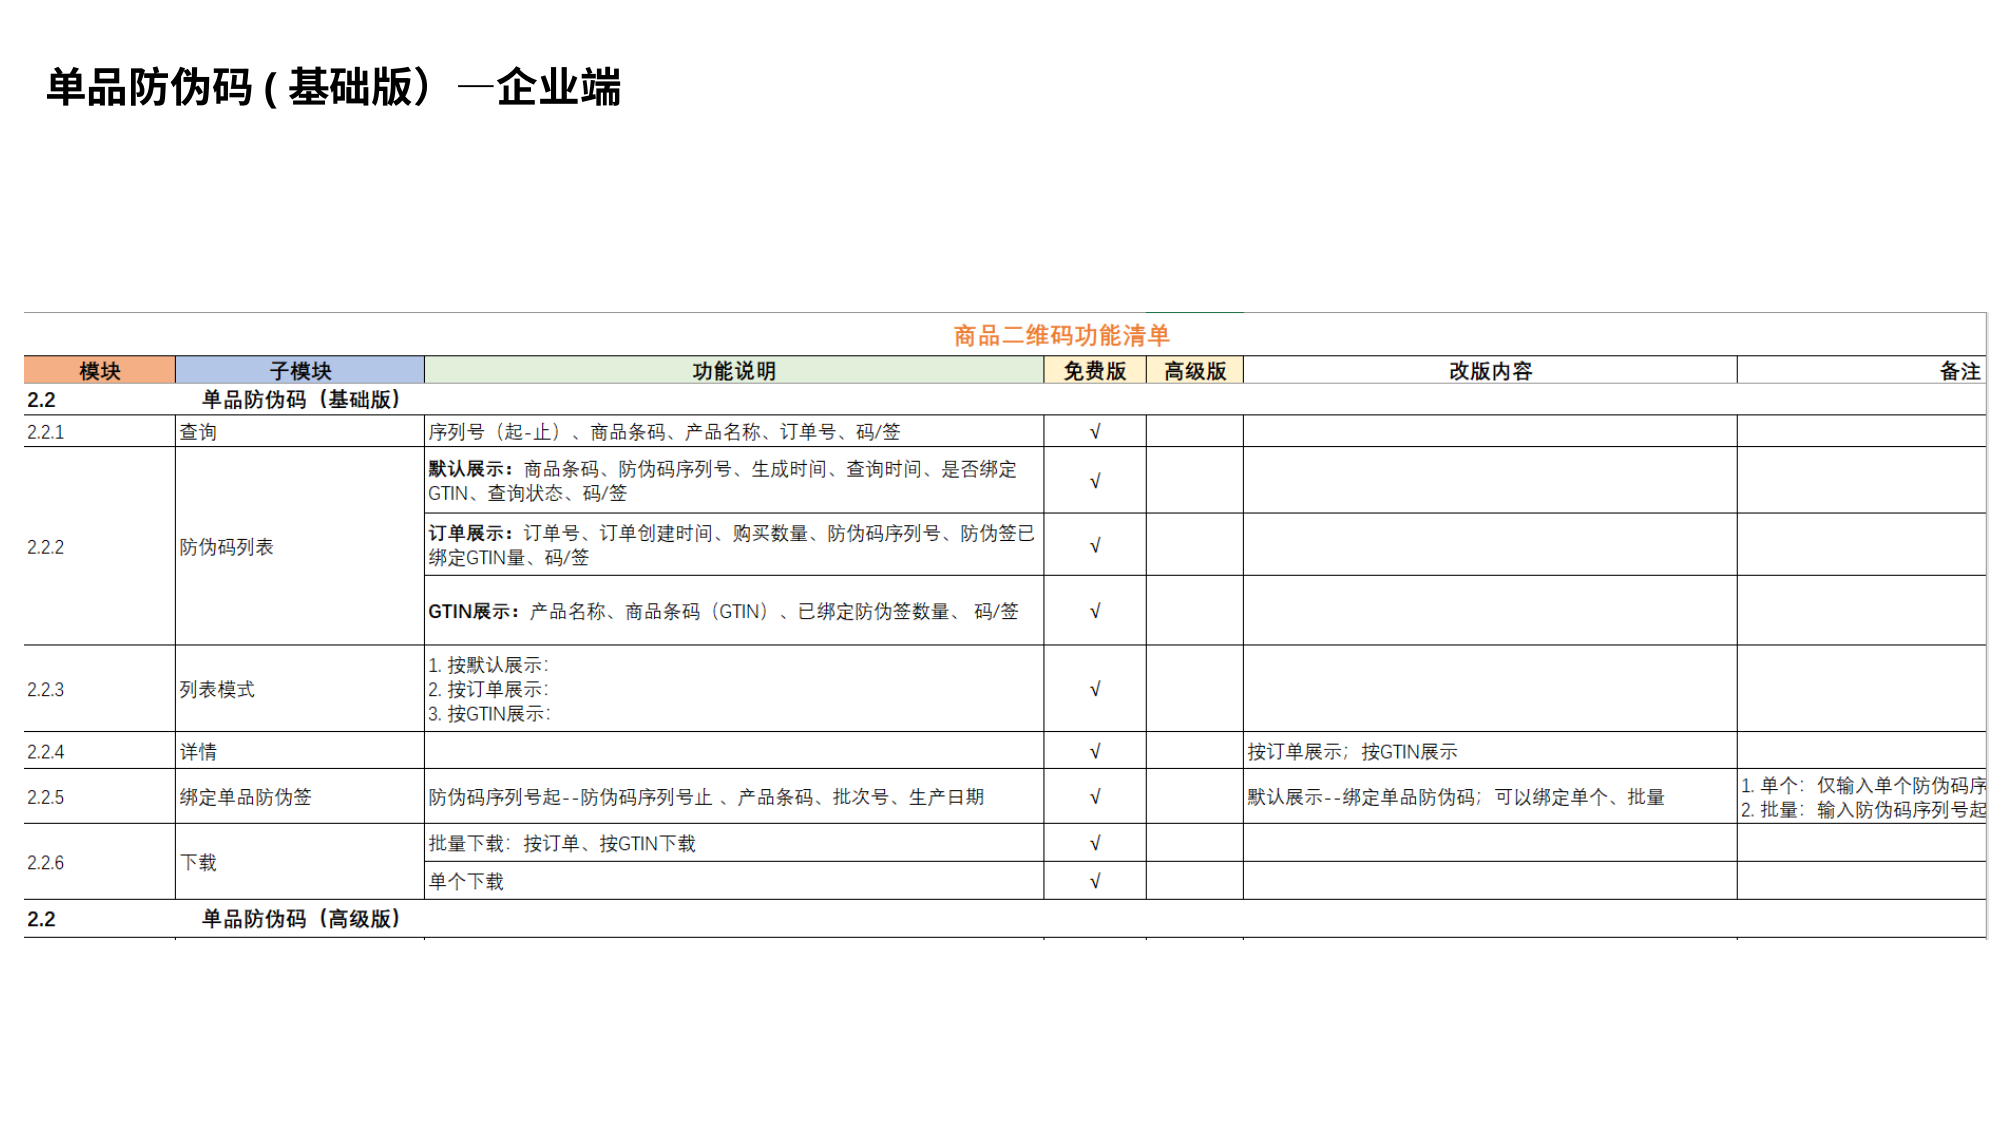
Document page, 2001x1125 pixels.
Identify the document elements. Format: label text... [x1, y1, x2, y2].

picture [24, 312, 1989, 941]
text_box 单品防伪码(基础版）—企业端 [30, 53, 637, 118]
